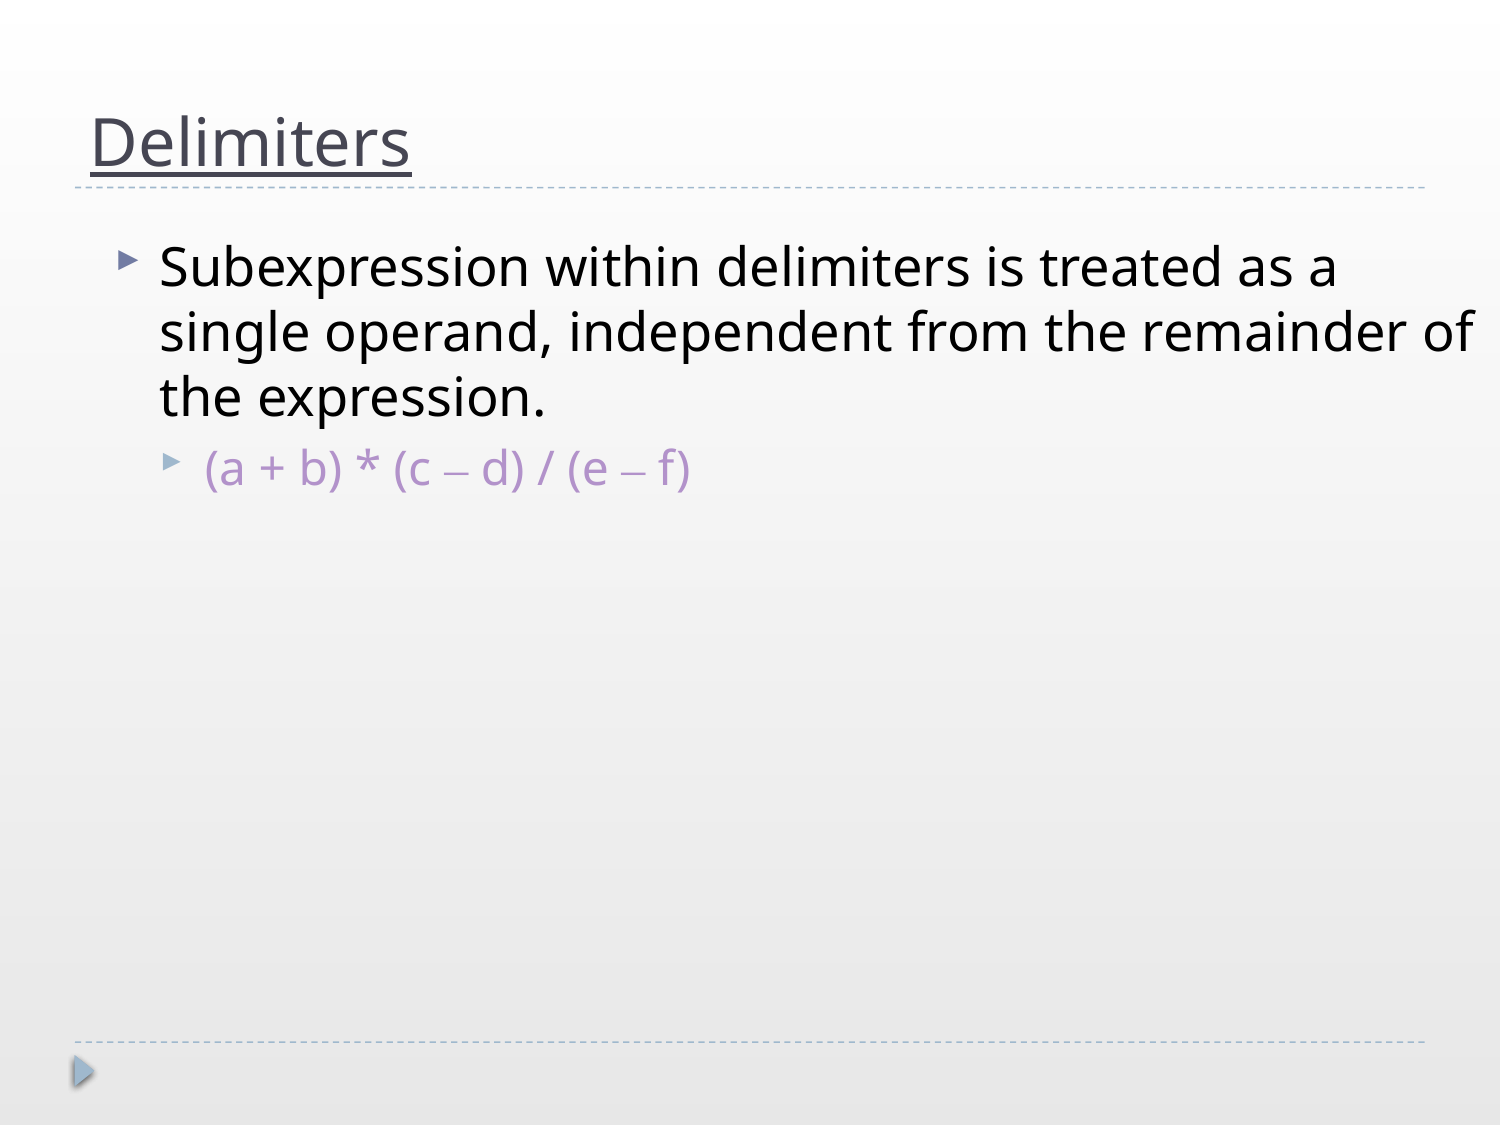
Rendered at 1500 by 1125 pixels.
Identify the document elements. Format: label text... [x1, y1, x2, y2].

title Delimiters [75, 37, 1425, 188]
list Subexpression within delimiters is treated as a single operand, independent from the remainder of the expression. (a + b) * (c – d) / (e – f) [99, 224, 1500, 1075]
